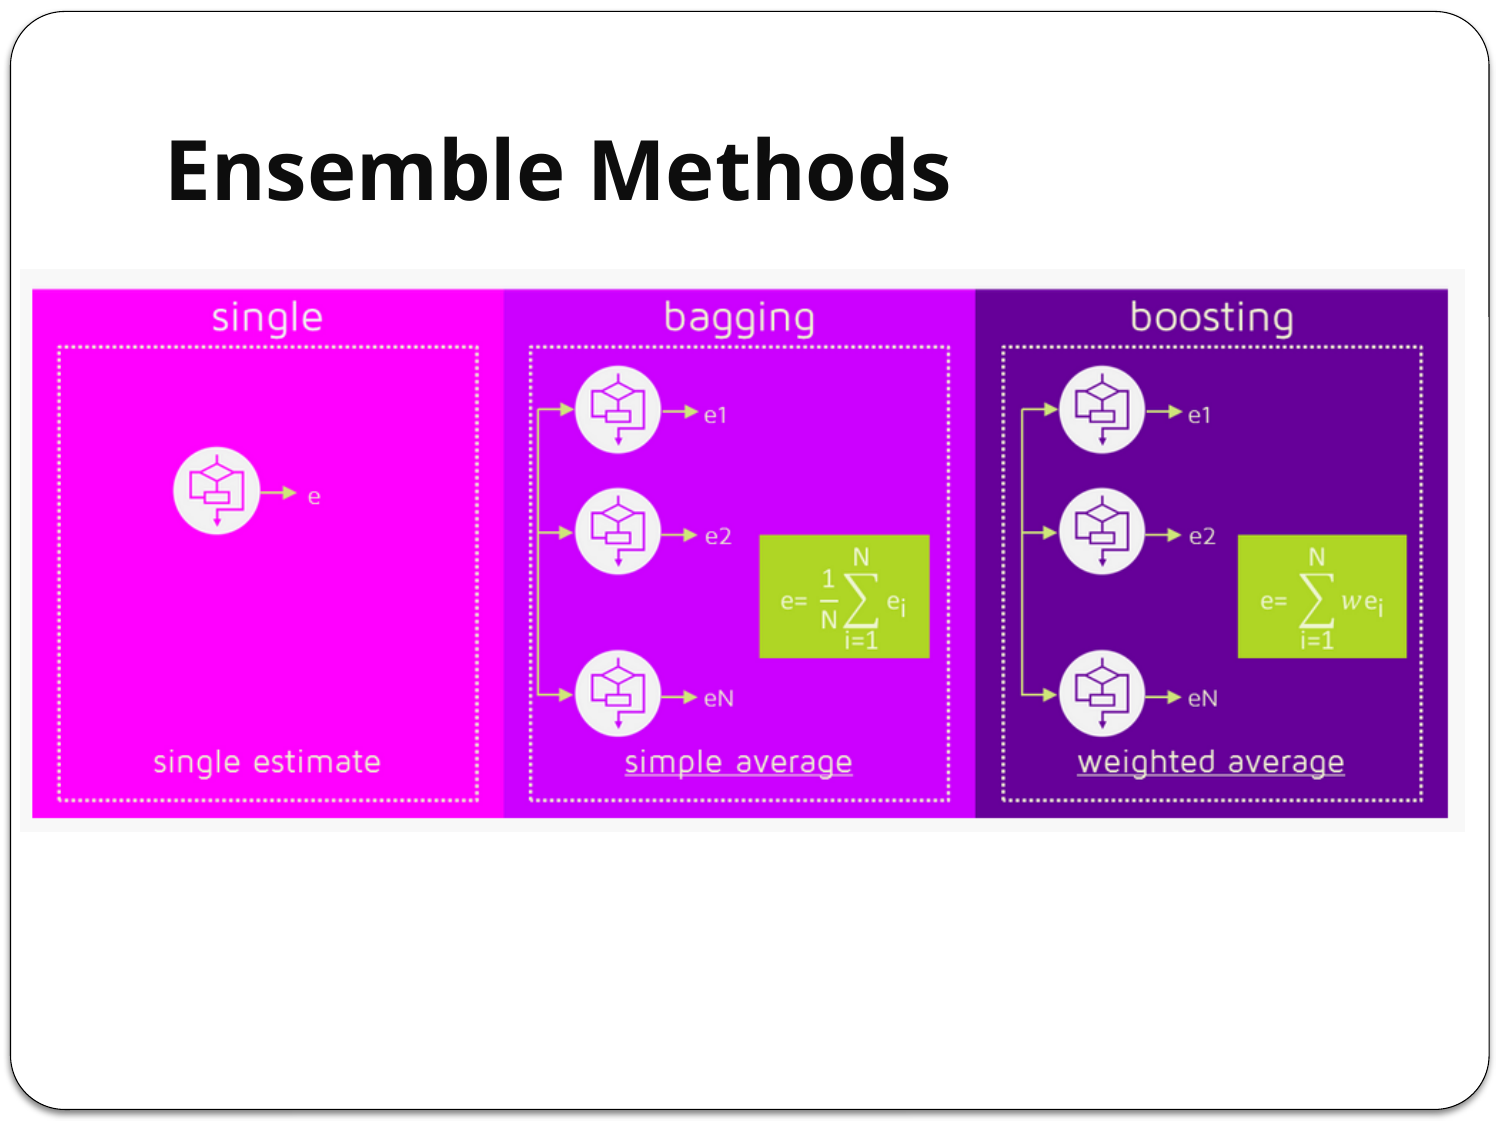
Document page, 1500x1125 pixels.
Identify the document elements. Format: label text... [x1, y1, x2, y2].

picture [19, 269, 1466, 832]
title Ensemble Methods [150, 45, 1425, 233]
